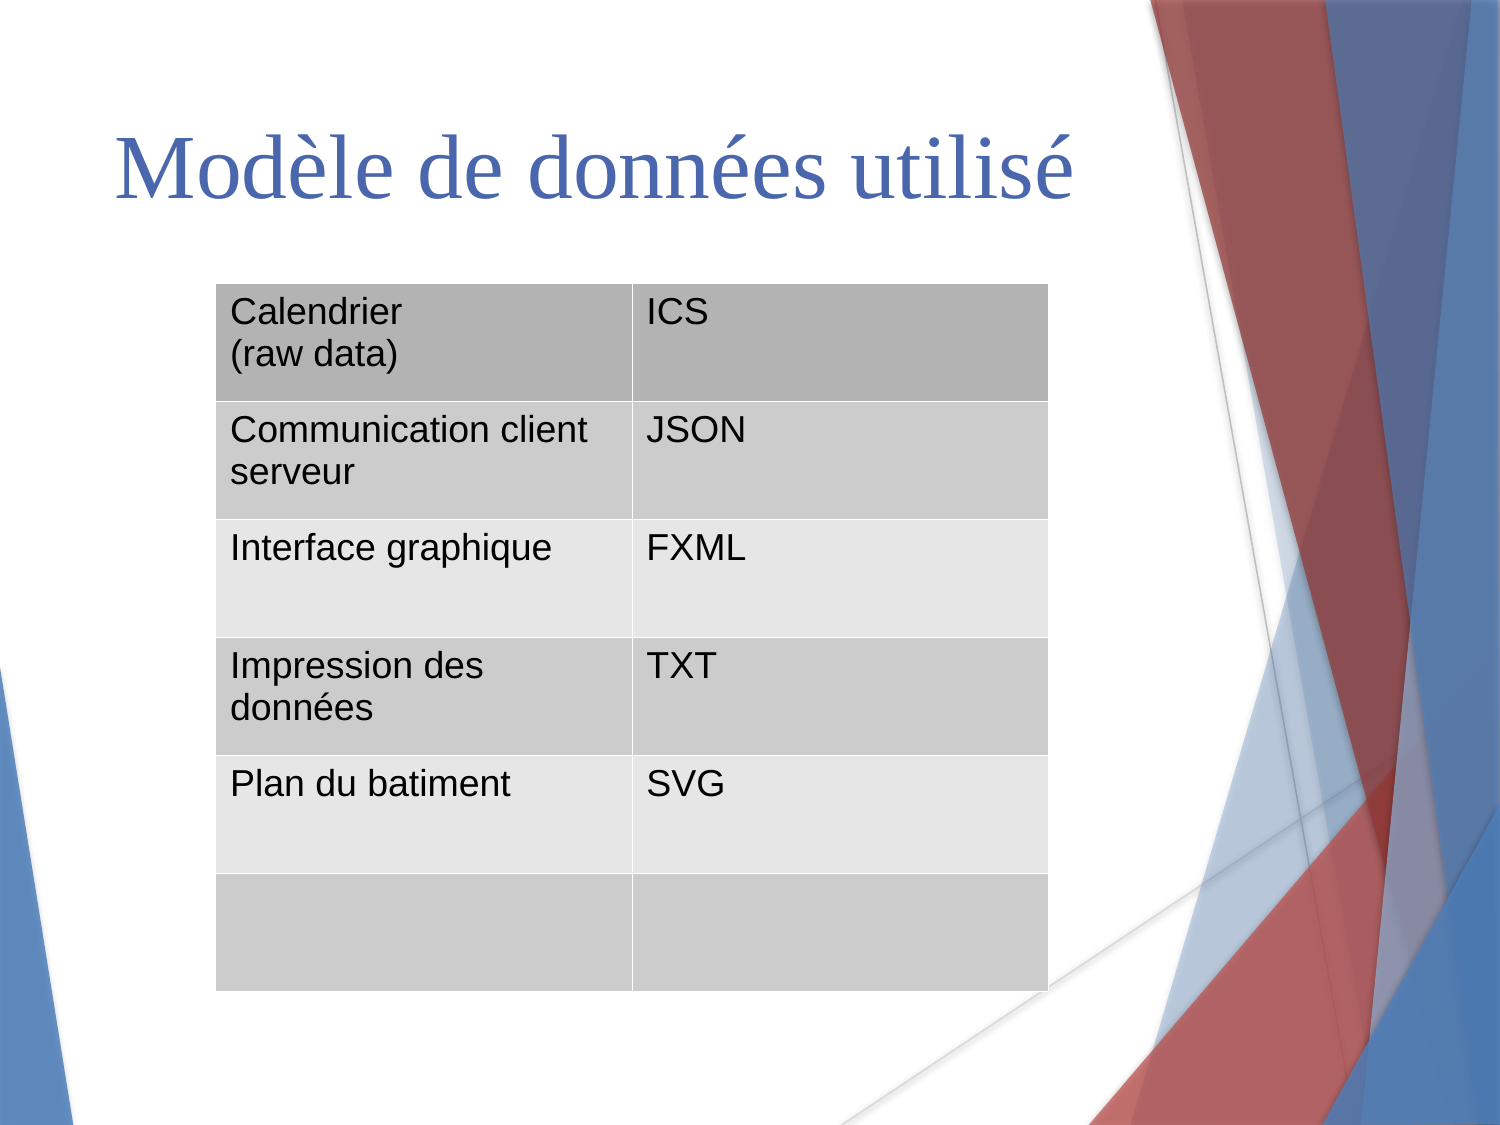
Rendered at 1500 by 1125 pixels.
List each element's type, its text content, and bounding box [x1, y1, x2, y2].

text_box Modèle de données utilisé [99, 99, 1142, 317]
table_cell TXT [633, 638, 1048, 755]
table_header ICS [633, 284, 1048, 401]
table_header Calendrier (raw data) [216, 284, 632, 401]
table_cell [633, 874, 1048, 991]
table_cell FXML [633, 520, 1048, 637]
table_cell Plan du batiment [216, 756, 632, 873]
table_cell SVG [633, 756, 1048, 873]
table_cell Impression des données [216, 638, 632, 755]
table_cell Interface graphique [216, 520, 632, 637]
table_cell Communication client serveur [216, 402, 632, 519]
table_cell JSON [633, 402, 1048, 519]
table_cell [216, 874, 632, 991]
